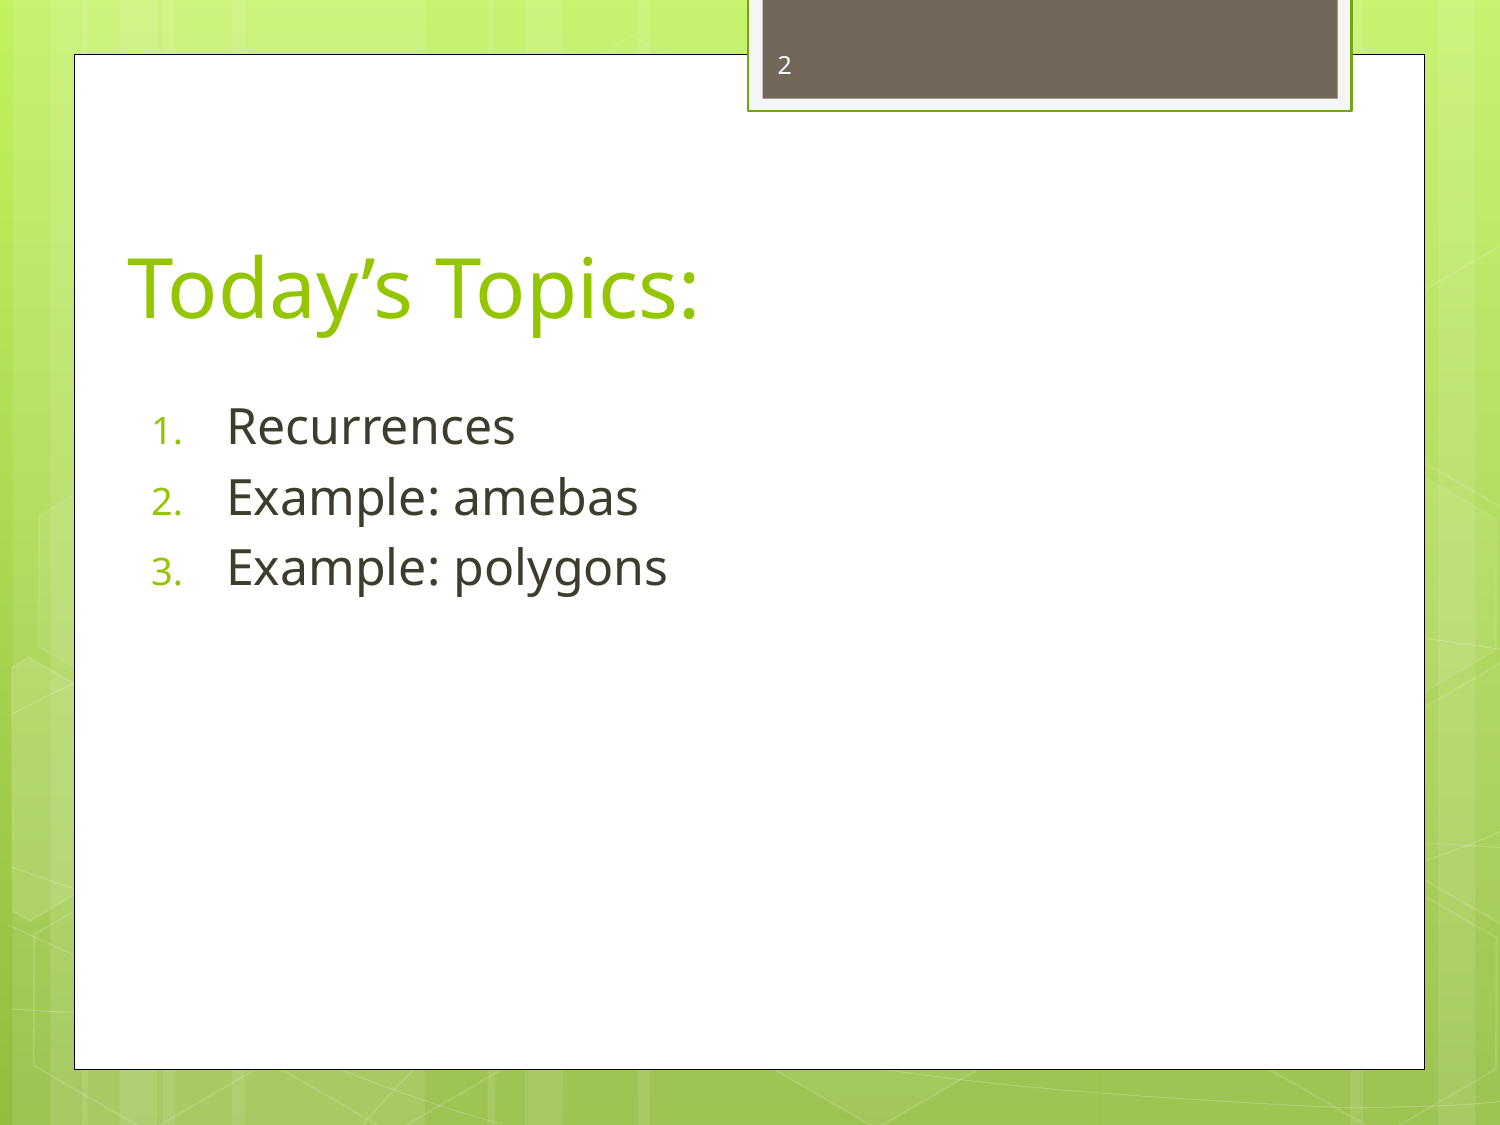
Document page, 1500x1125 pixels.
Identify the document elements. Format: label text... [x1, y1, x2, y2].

list Recurrences Example: amebas Example: polygons [125, 387, 1400, 995]
title Today’s Topics: [112, 155, 1265, 344]
slide_number 2 [762, 36, 982, 97]
